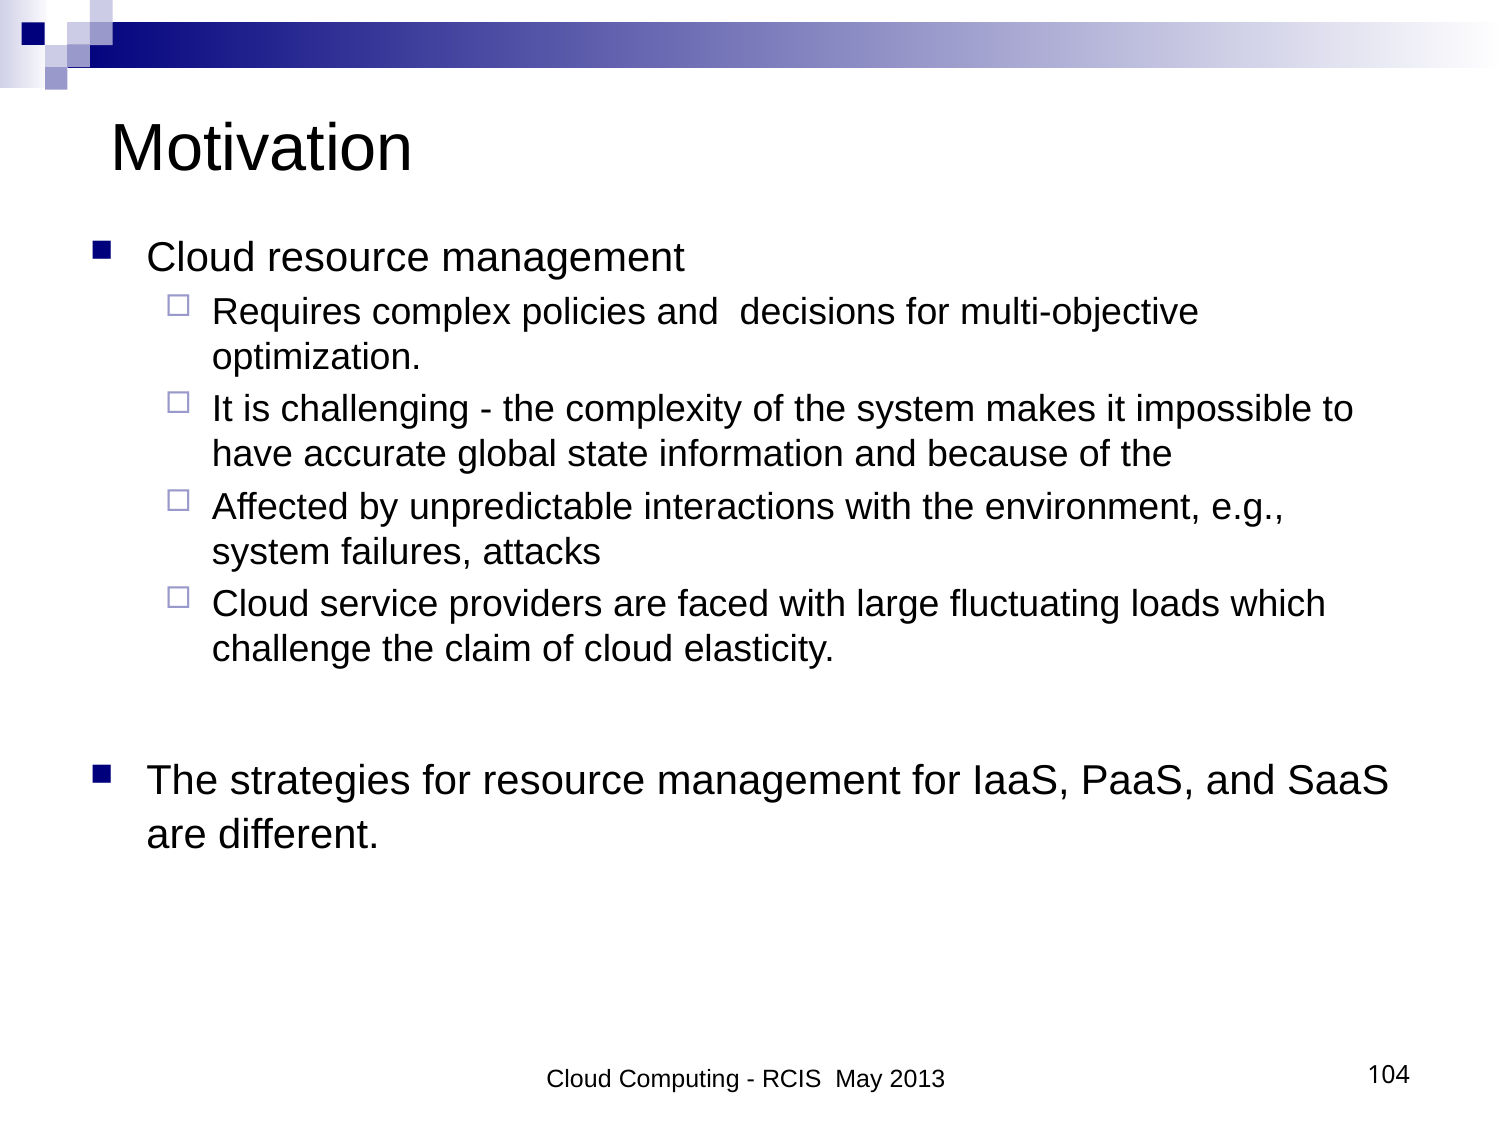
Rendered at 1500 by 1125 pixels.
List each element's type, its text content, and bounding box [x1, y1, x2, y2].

slide_number 104 [1074, 1024, 1426, 1101]
title Motivation [74, 74, 1426, 207]
list Cloud resource management Requires complex policies and decisions for multi-objective optimization. It is challenging - the complexity of the system makes it impossible to have accurate global state information and because of the Affected by unpredictable interactions with the environment, e.g., system failures, attacks Cloud service providers are faced with large fluctuating loads which challenge the claim of cloud elasticity. The strategies for resource management for IaaS, PaaS, and SaaS are different. [74, 221, 1426, 963]
footer Cloud Computing - RCIS May 2013 [512, 1024, 988, 1101]
